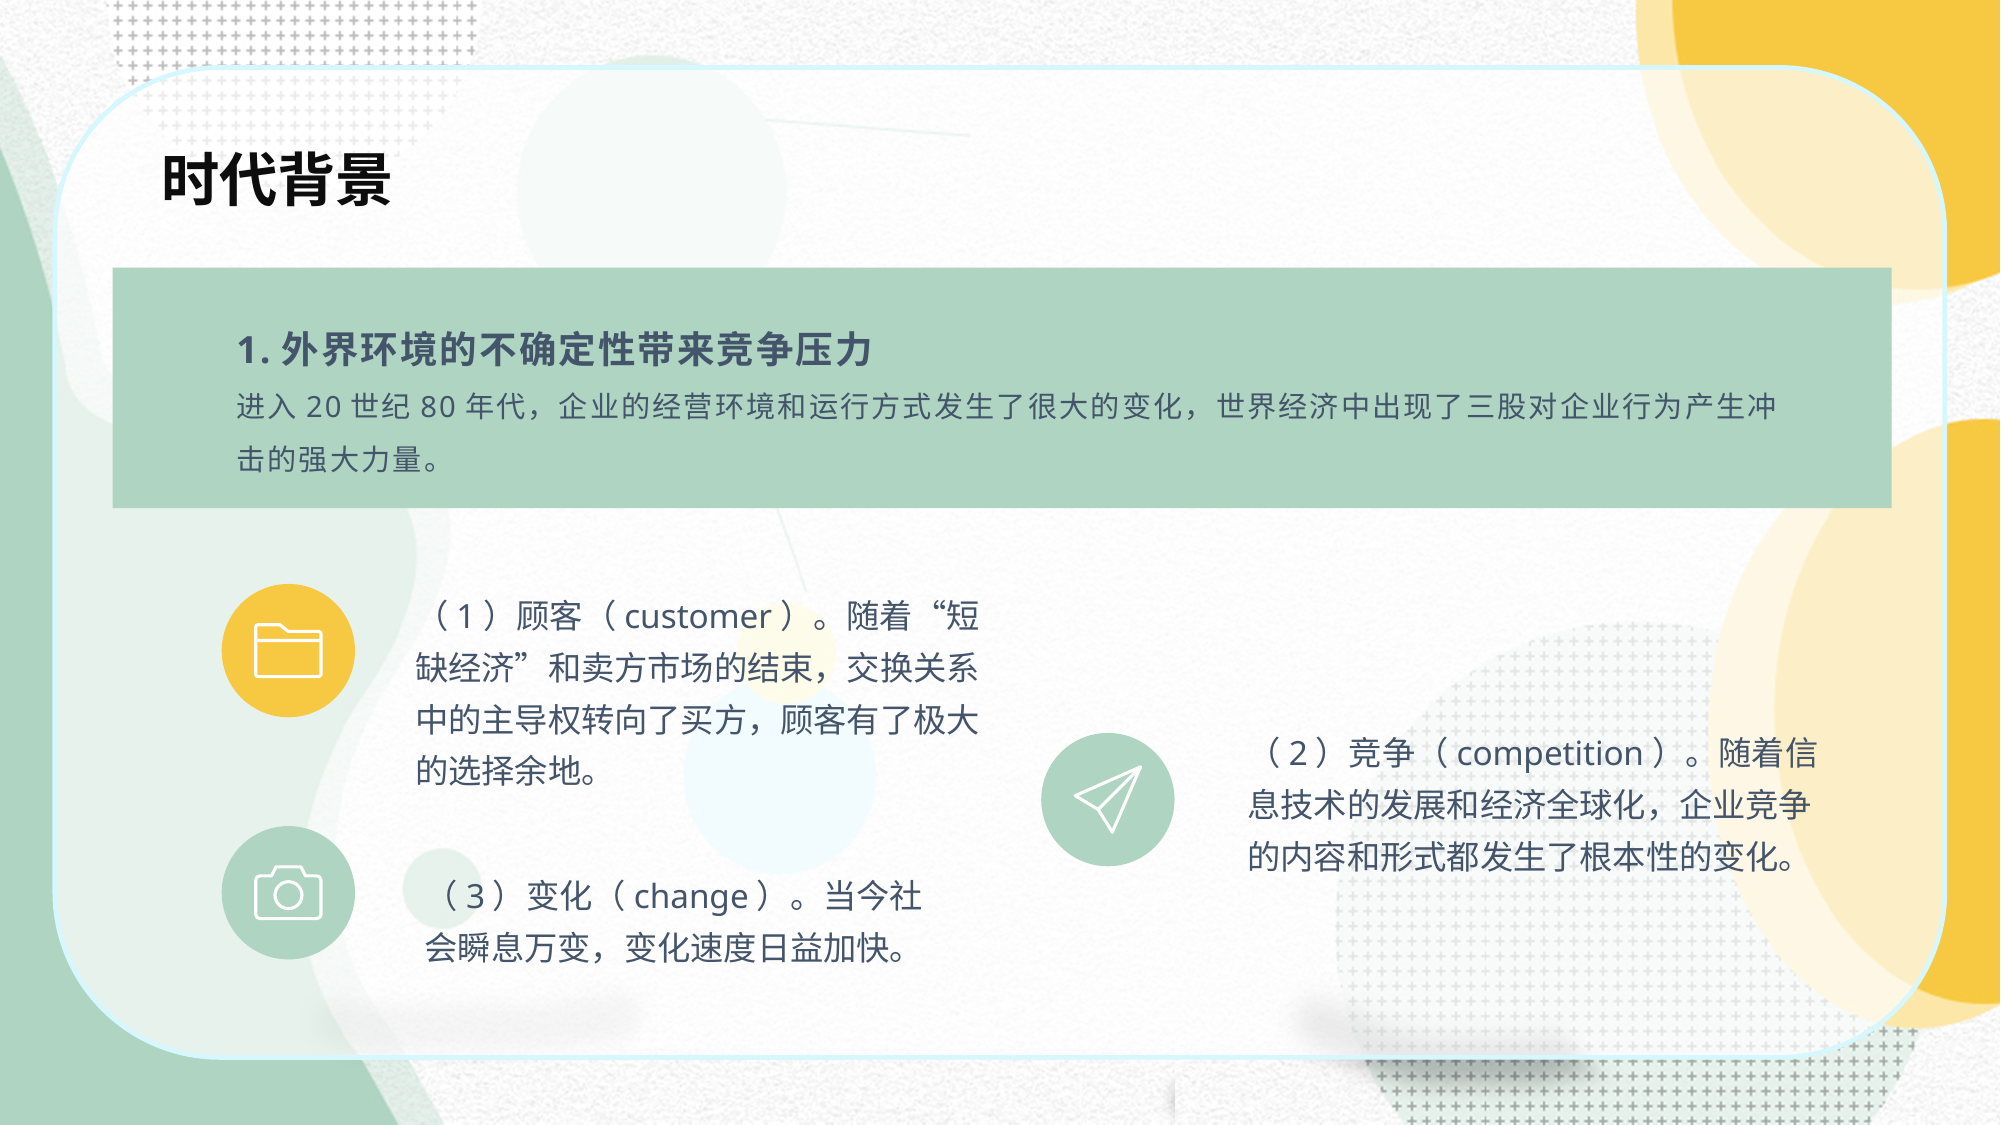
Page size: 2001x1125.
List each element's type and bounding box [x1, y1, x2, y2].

text_box [0, 0, 2000, 1125]
text_box [255, 866, 321, 919]
text_box [1075, 766, 1141, 833]
text_box [255, 624, 321, 677]
